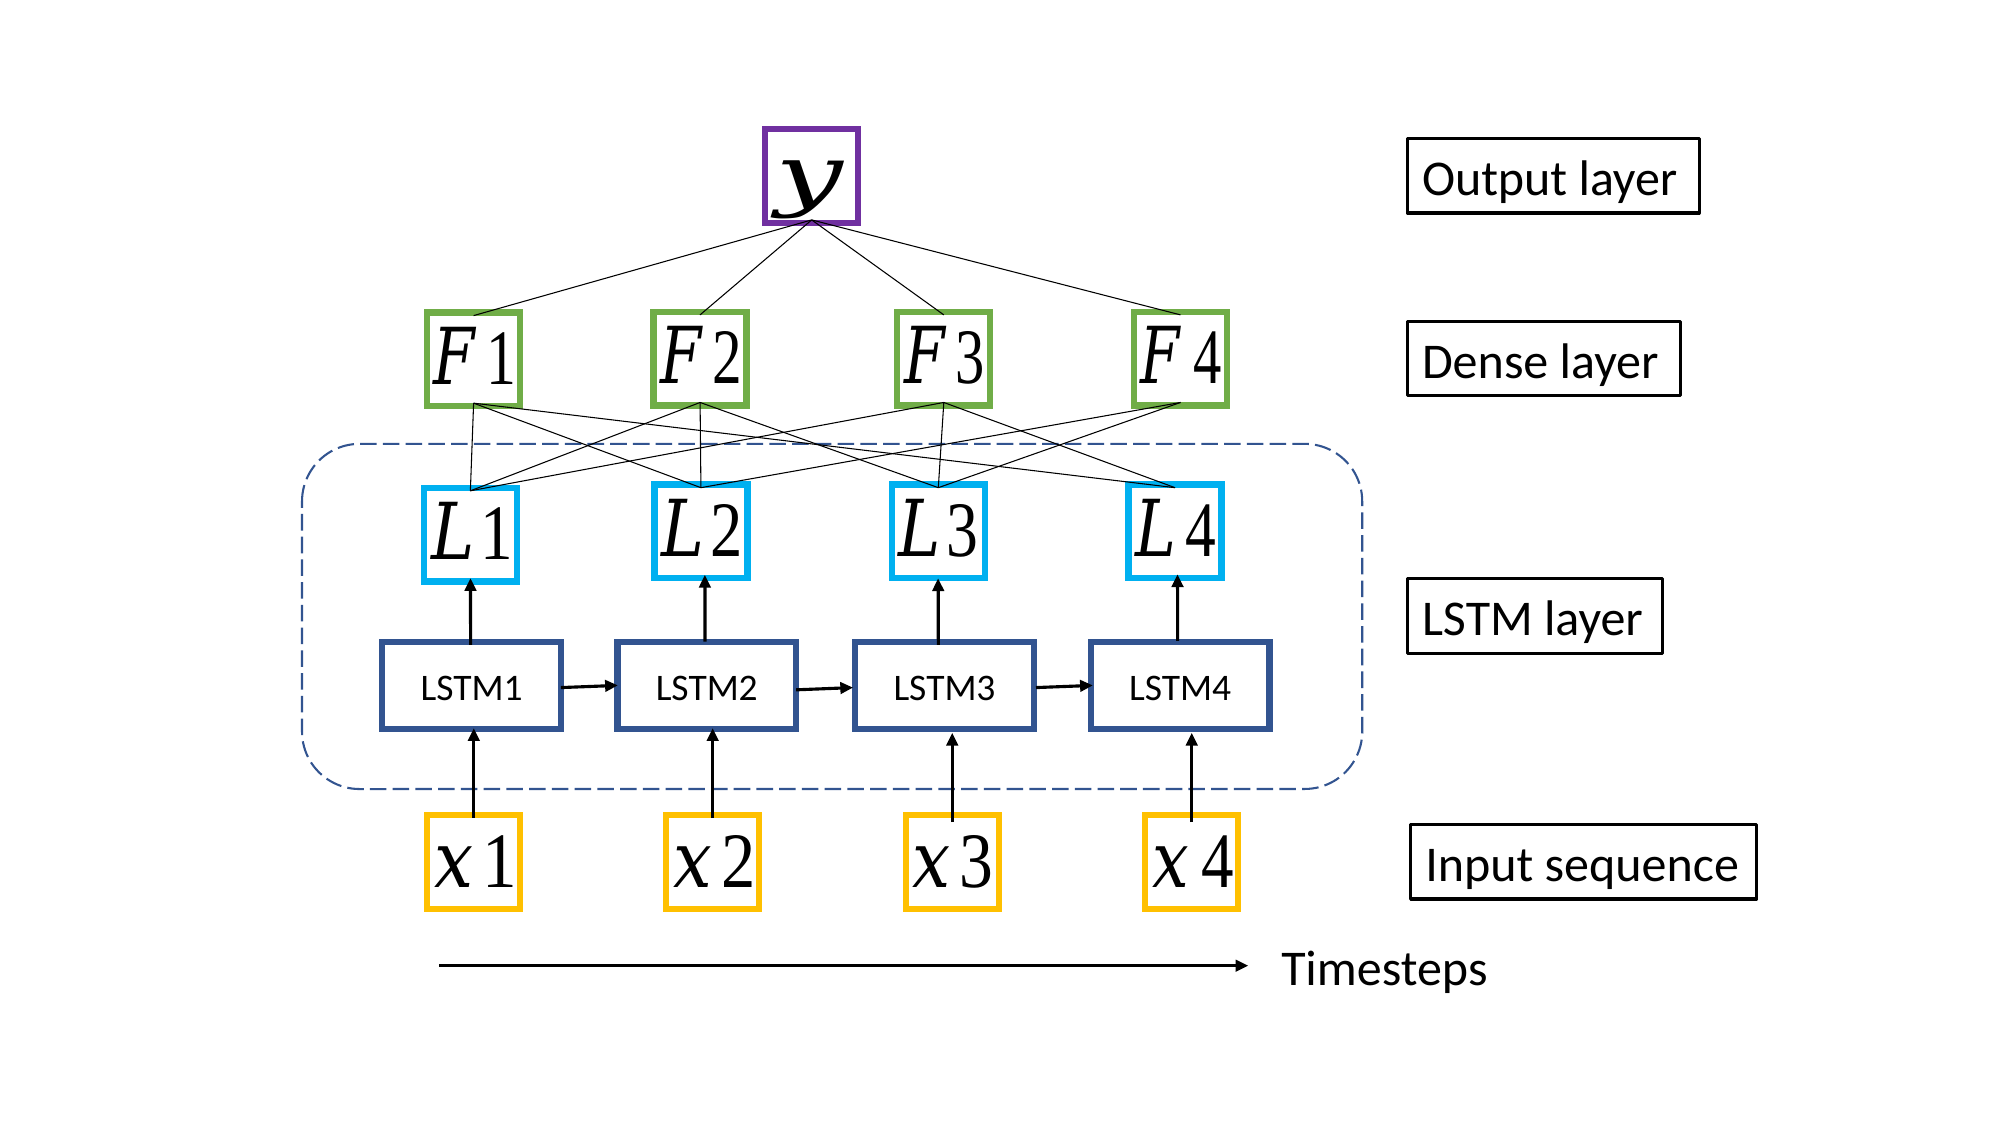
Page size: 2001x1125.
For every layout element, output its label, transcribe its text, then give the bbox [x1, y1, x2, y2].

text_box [811, 219, 1181, 315]
text_box Dense layer [1407, 321, 1681, 396]
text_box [473, 219, 812, 316]
text_box Output layer [1407, 138, 1700, 213]
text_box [470, 402, 944, 491]
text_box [700, 402, 1181, 488]
text_box LSTM layer [1407, 578, 1663, 654]
text_box [300, 442, 1364, 791]
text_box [700, 219, 811, 315]
text_box Timesteps [1266, 927, 1505, 1003]
text_box Input sequence [1410, 824, 1757, 899]
